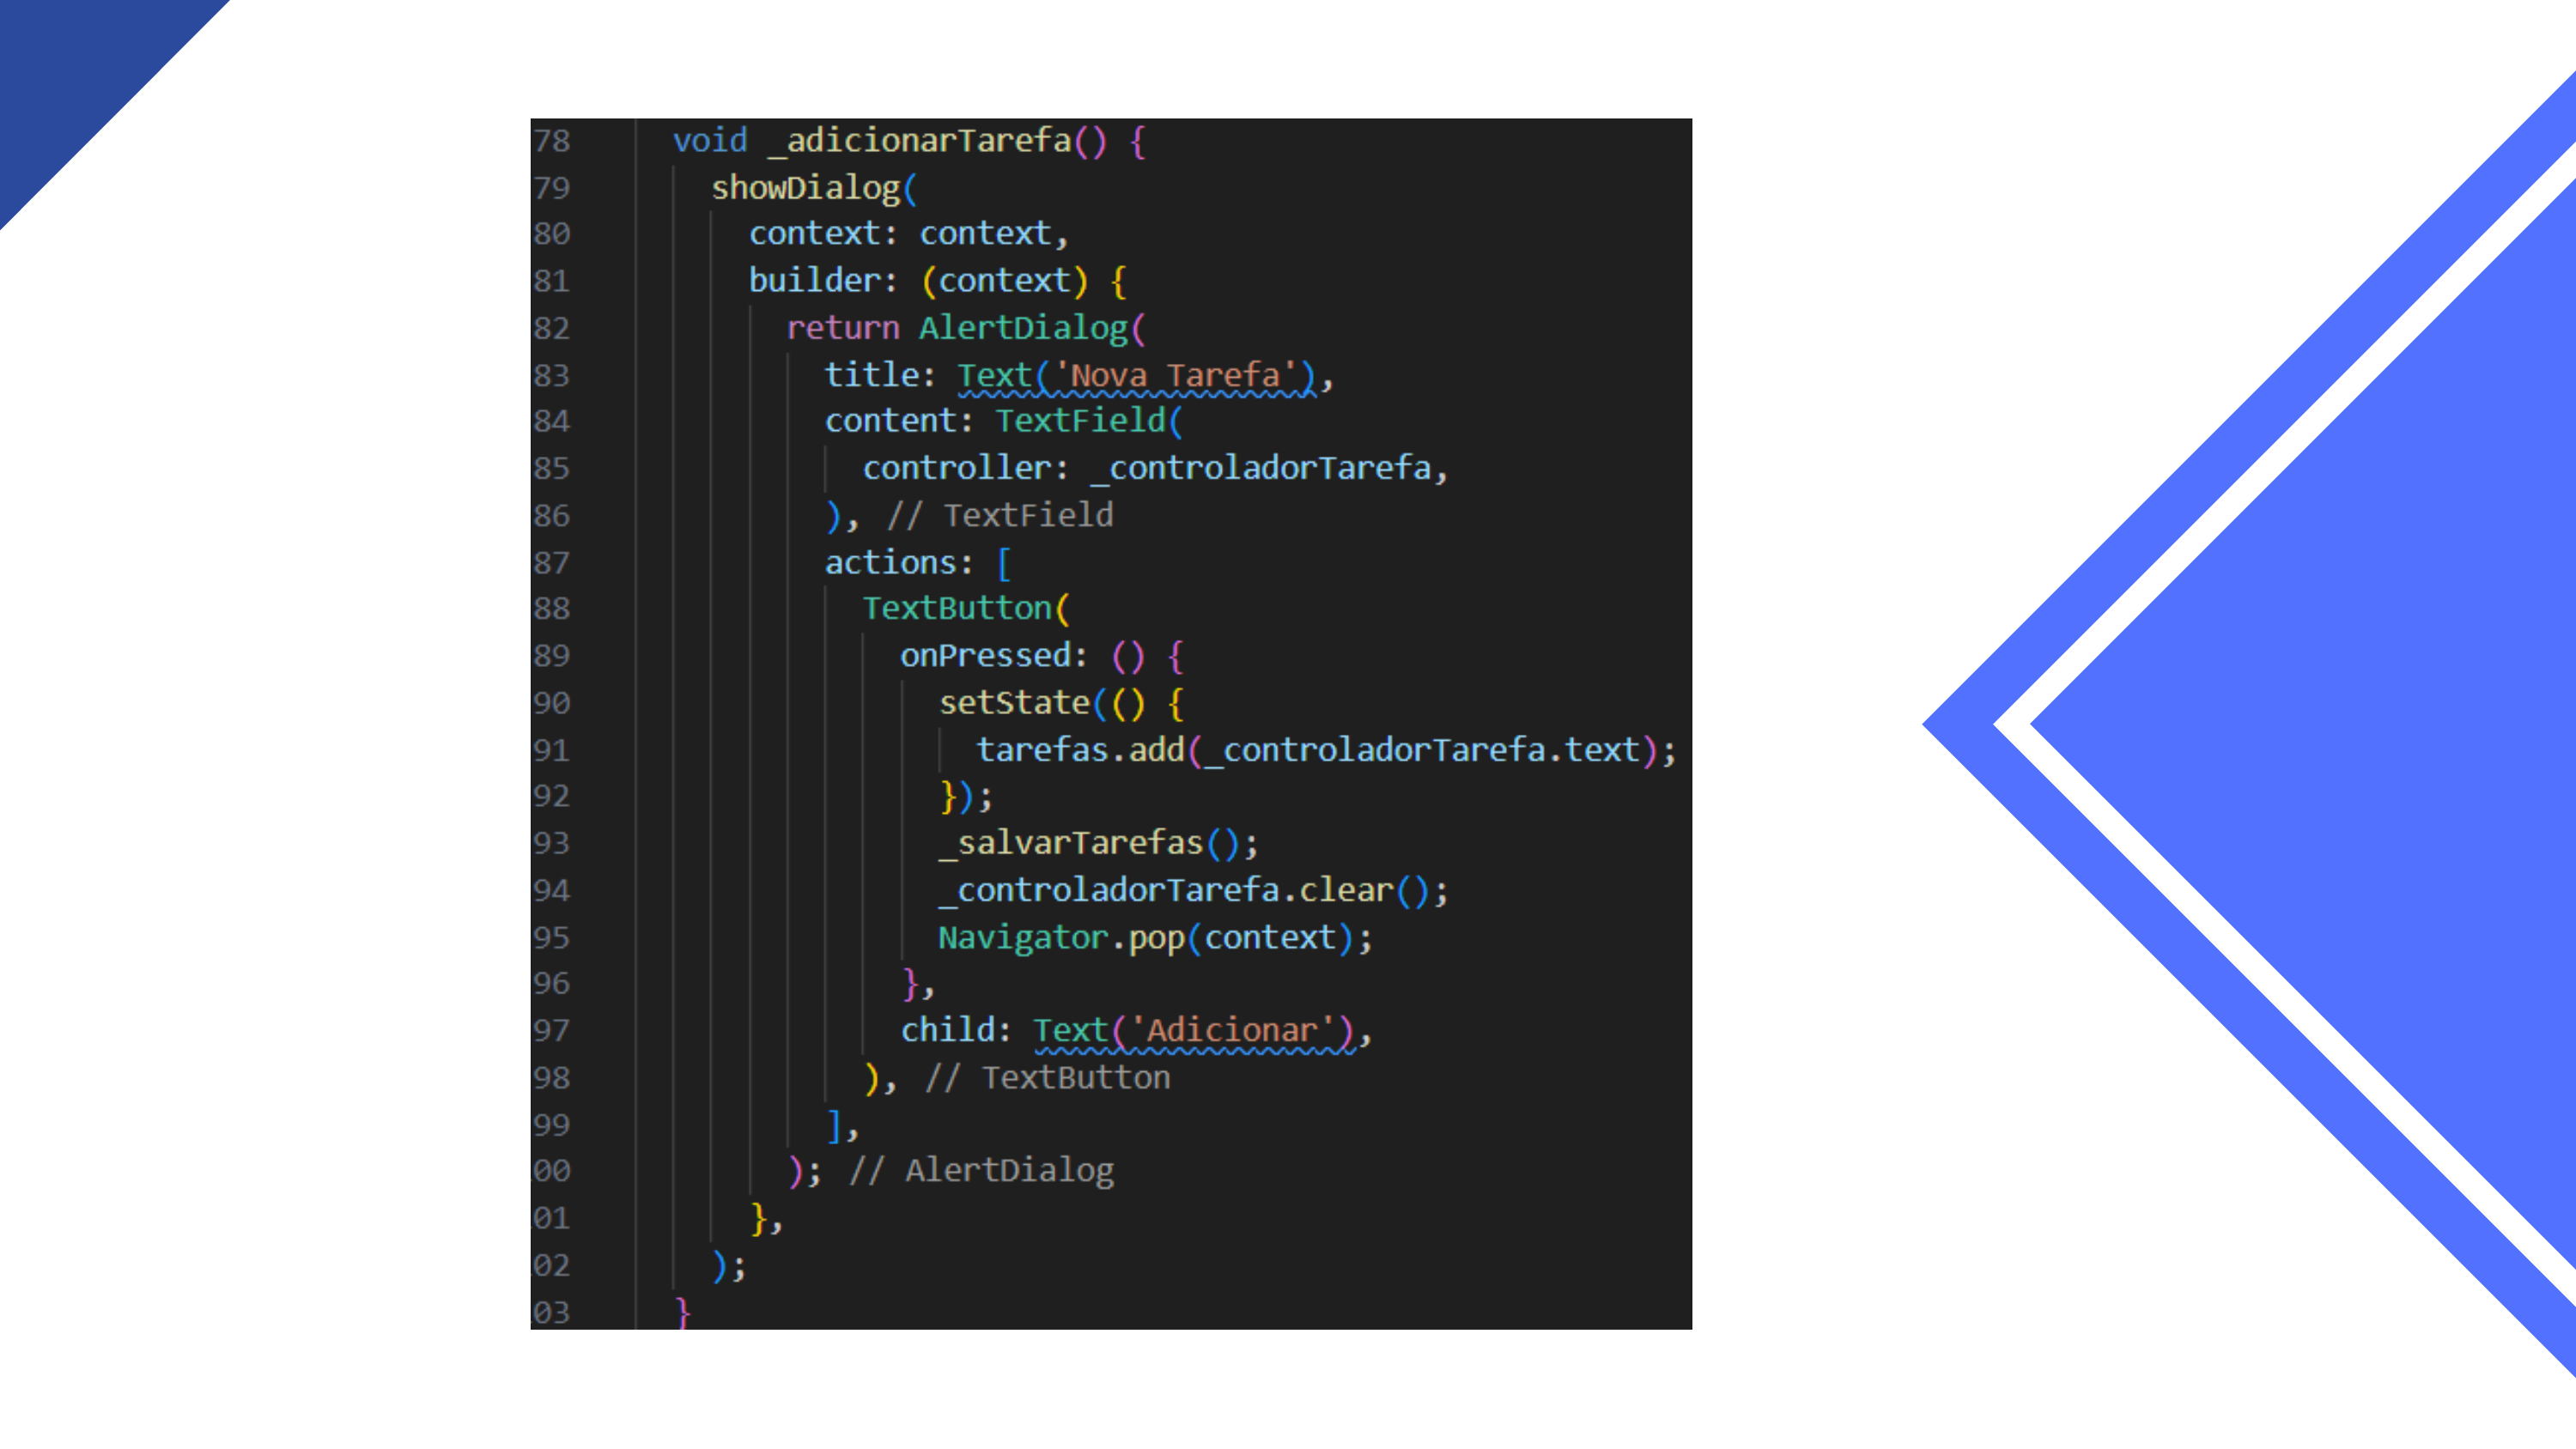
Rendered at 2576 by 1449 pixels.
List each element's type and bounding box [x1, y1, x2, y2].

text_box [0, 0, 231, 231]
text_box [2163, 312, 2576, 1137]
text_box [531, 118, 1692, 1330]
text_box [2113, 261, 2576, 1187]
